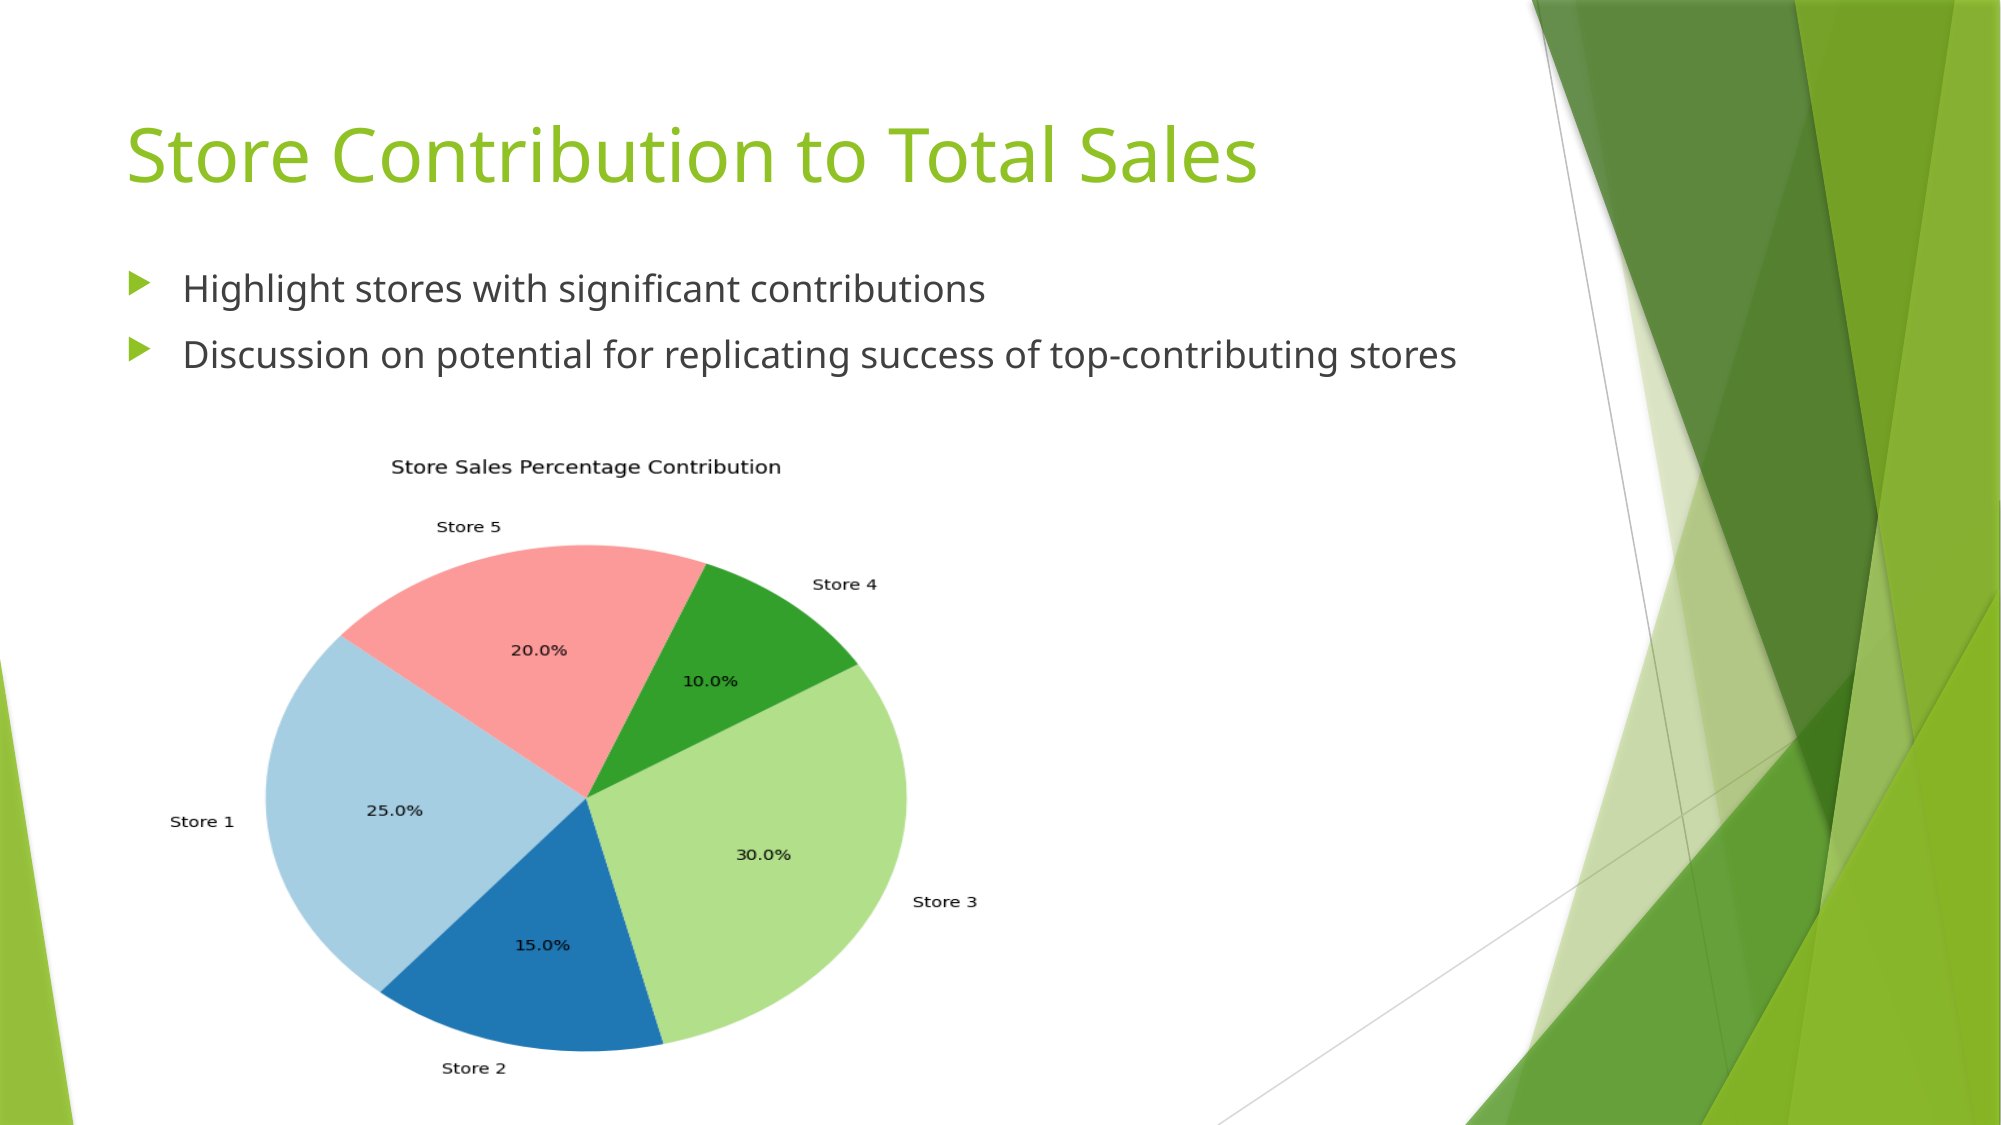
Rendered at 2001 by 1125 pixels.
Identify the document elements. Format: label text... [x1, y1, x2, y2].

picture [157, 449, 1001, 1125]
title Store Contribution to Total Sales [111, 99, 1522, 257]
list Highlight stores with significant contributions Discussion on potential for replicating success of top-contributing stores [111, 257, 1522, 450]
